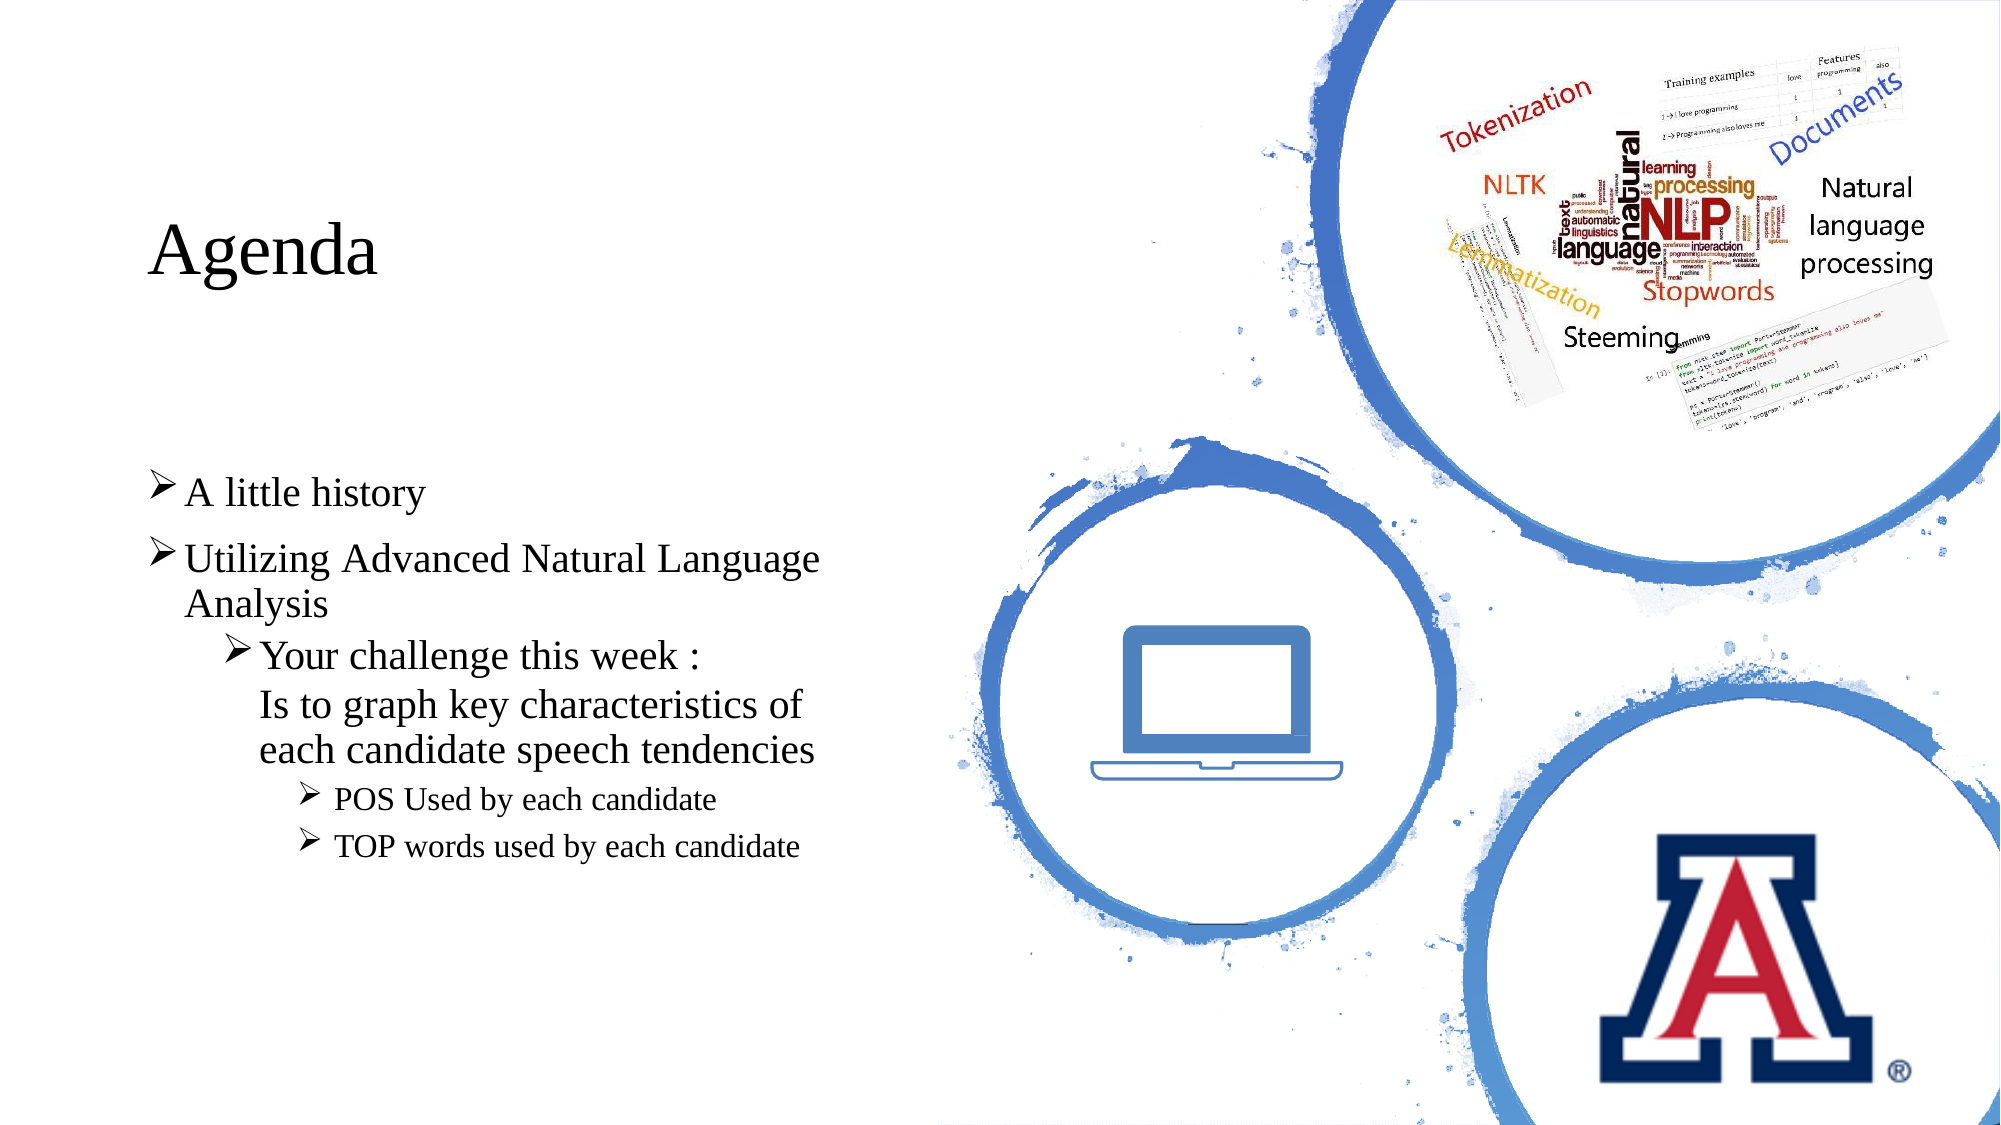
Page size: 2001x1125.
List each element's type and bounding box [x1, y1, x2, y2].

picture [0, 0, 997, 1125]
text_box [997, 0, 2000, 1125]
